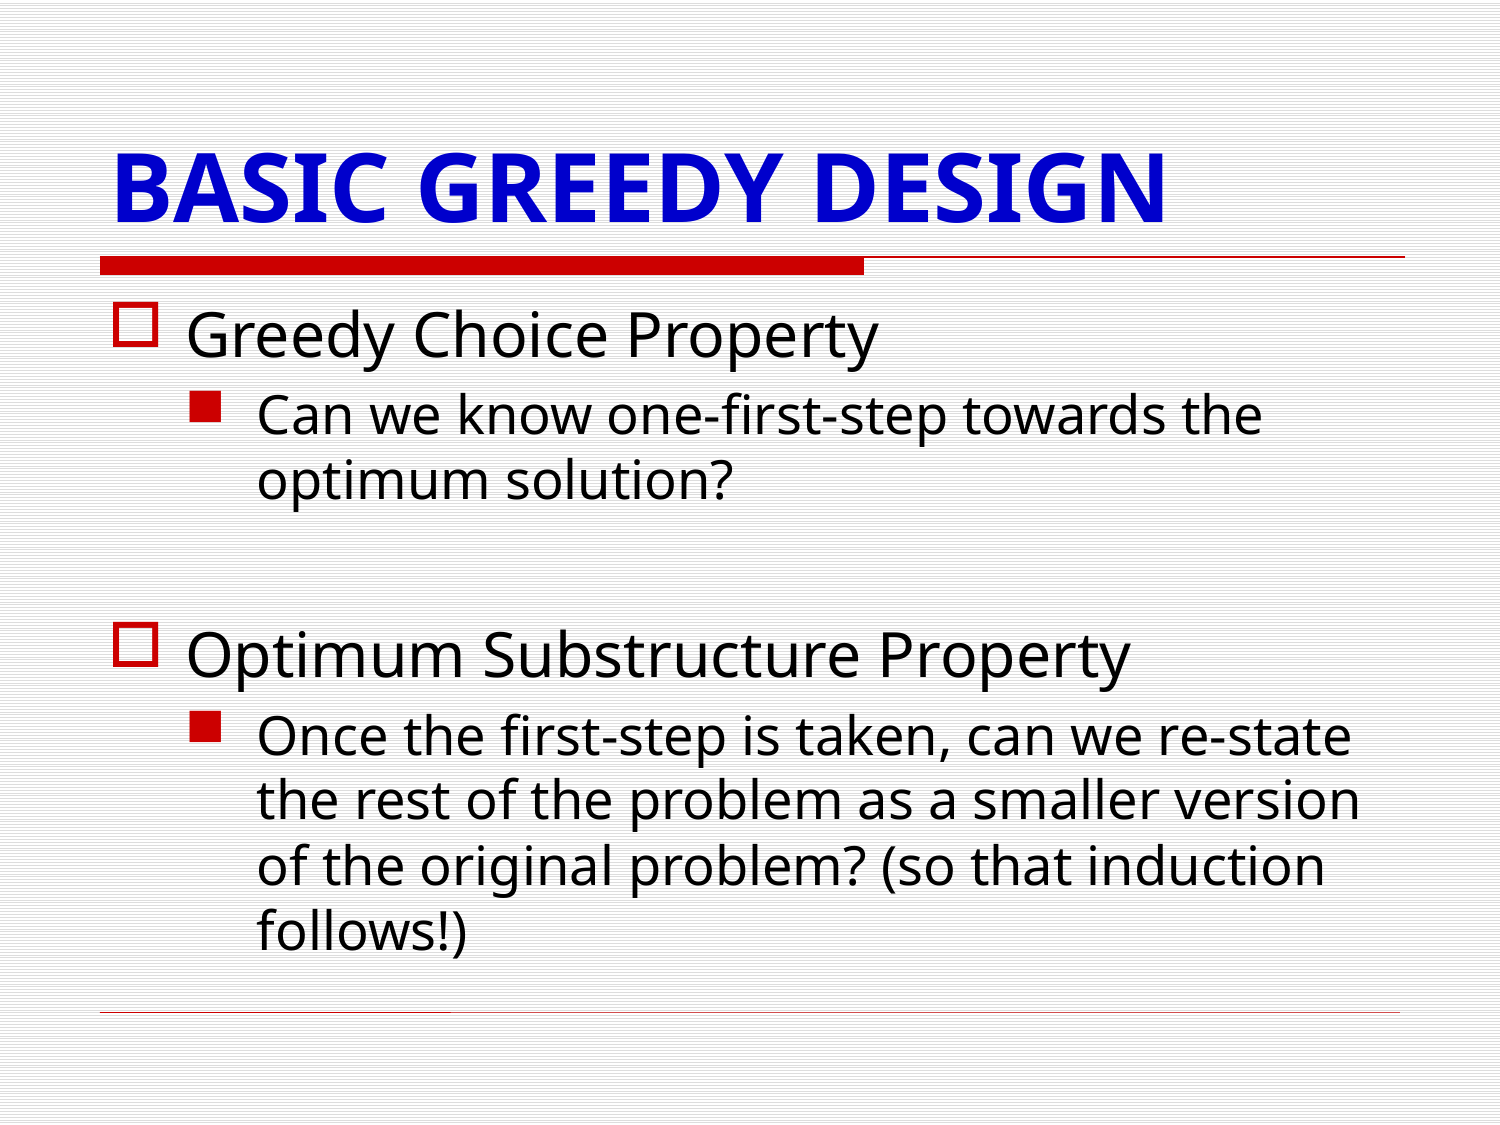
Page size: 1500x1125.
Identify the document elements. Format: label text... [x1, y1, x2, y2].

title BASIC GREEDY DESIGN [94, 50, 1407, 250]
list Greedy Choice Property Can we know one-first-step towards the optimum solution? Optimum Substructure Property Once the first-step is taken, can we re-state the rest of the problem as a smaller version of the original problem? (so that induction follows!) [92, 287, 1406, 988]
